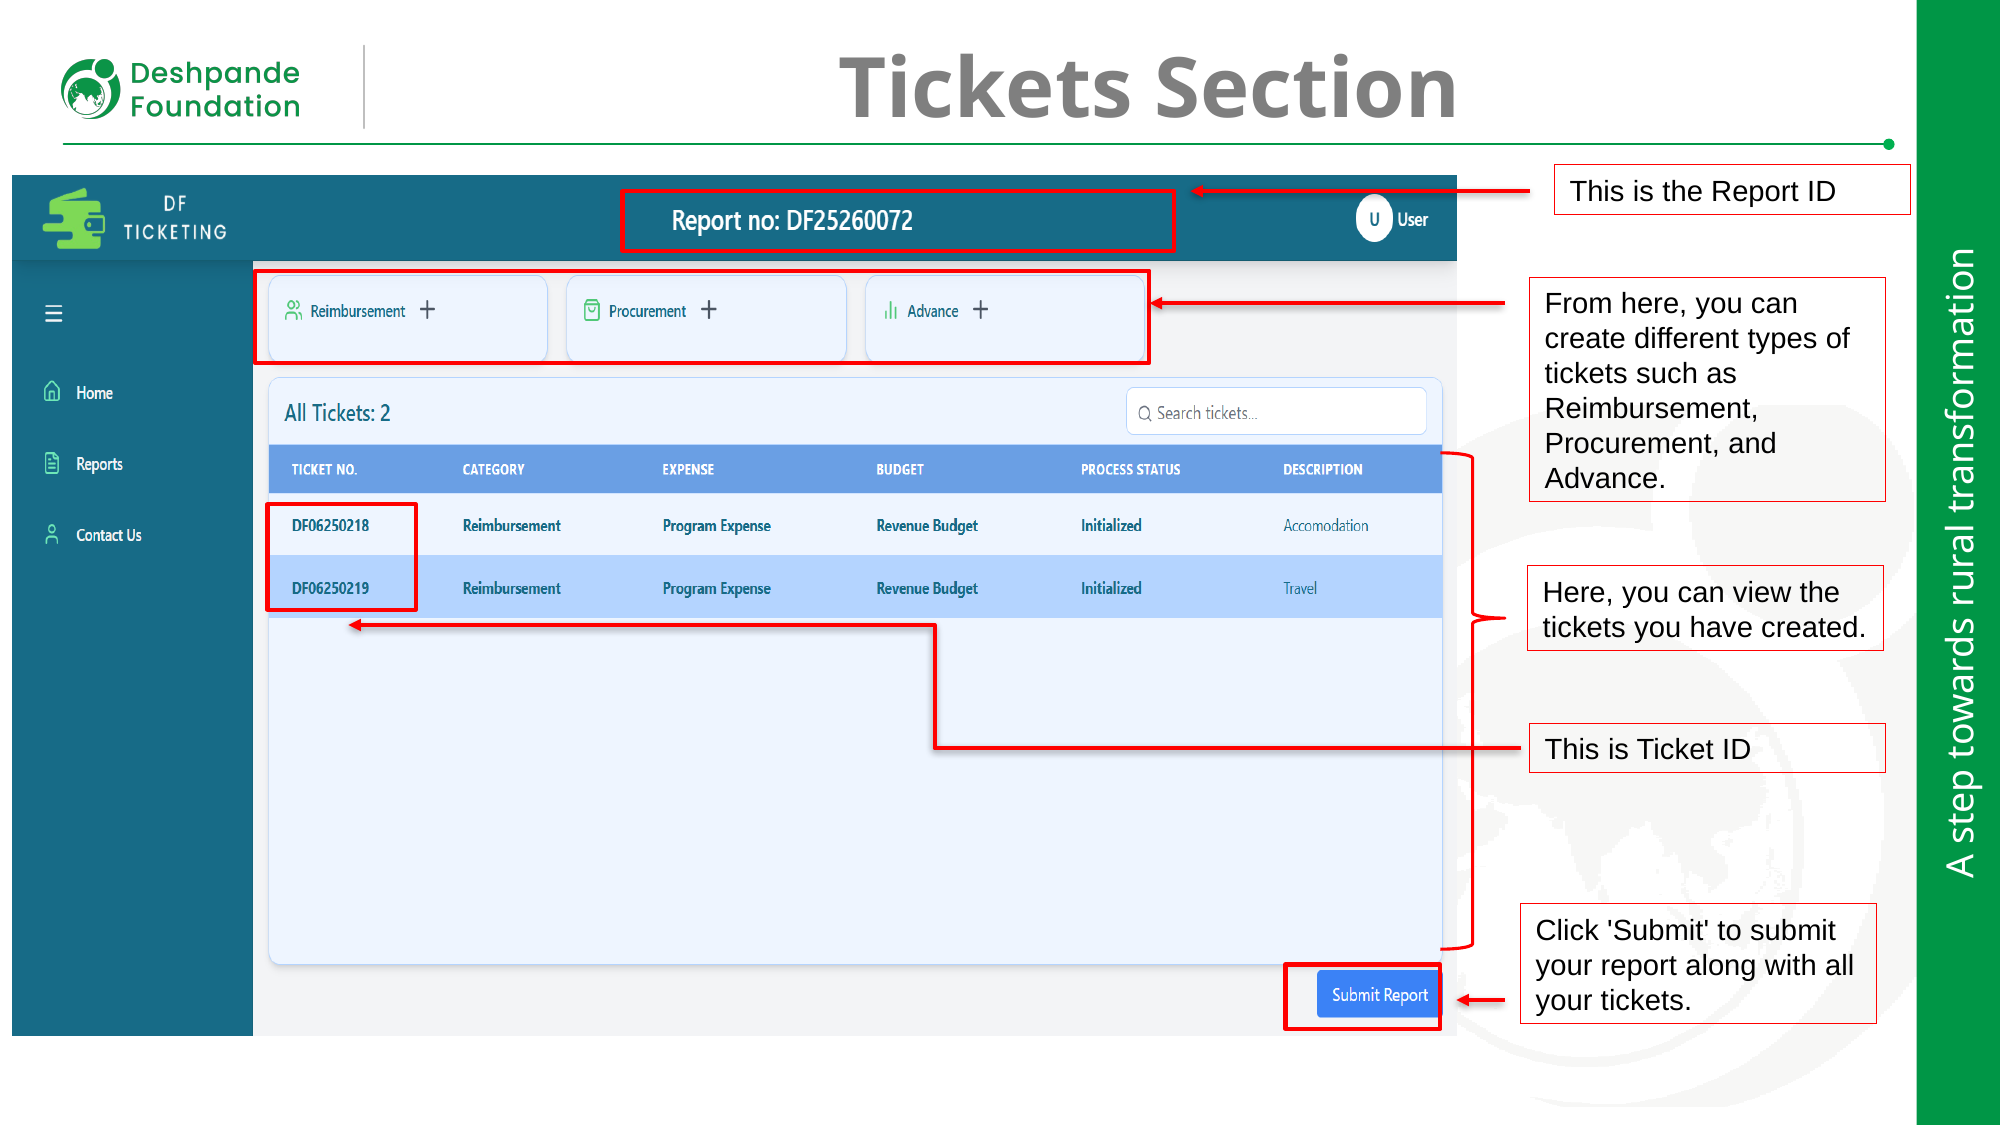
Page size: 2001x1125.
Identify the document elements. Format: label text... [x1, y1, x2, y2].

text_box Click 'Submit' to submit your report along with all your tickets. [1520, 903, 1877, 1024]
text_box This is Ticket ID [1529, 723, 1886, 773]
text_box [1462, 453, 1506, 623]
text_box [348, 624, 1521, 749]
text_box From here, you can create different types of tickets such as Reimbursement, Procurement, and Advance. [1529, 277, 1886, 502]
text_box Here, you can view the tickets you have created. [1527, 565, 1884, 651]
title Tickets Section [415, 35, 1884, 145]
picture [61, 59, 299, 119]
text_box [1462, 759, 1474, 949]
text_box This is the Report ID [1554, 164, 1911, 215]
picture [12, 175, 1457, 1036]
